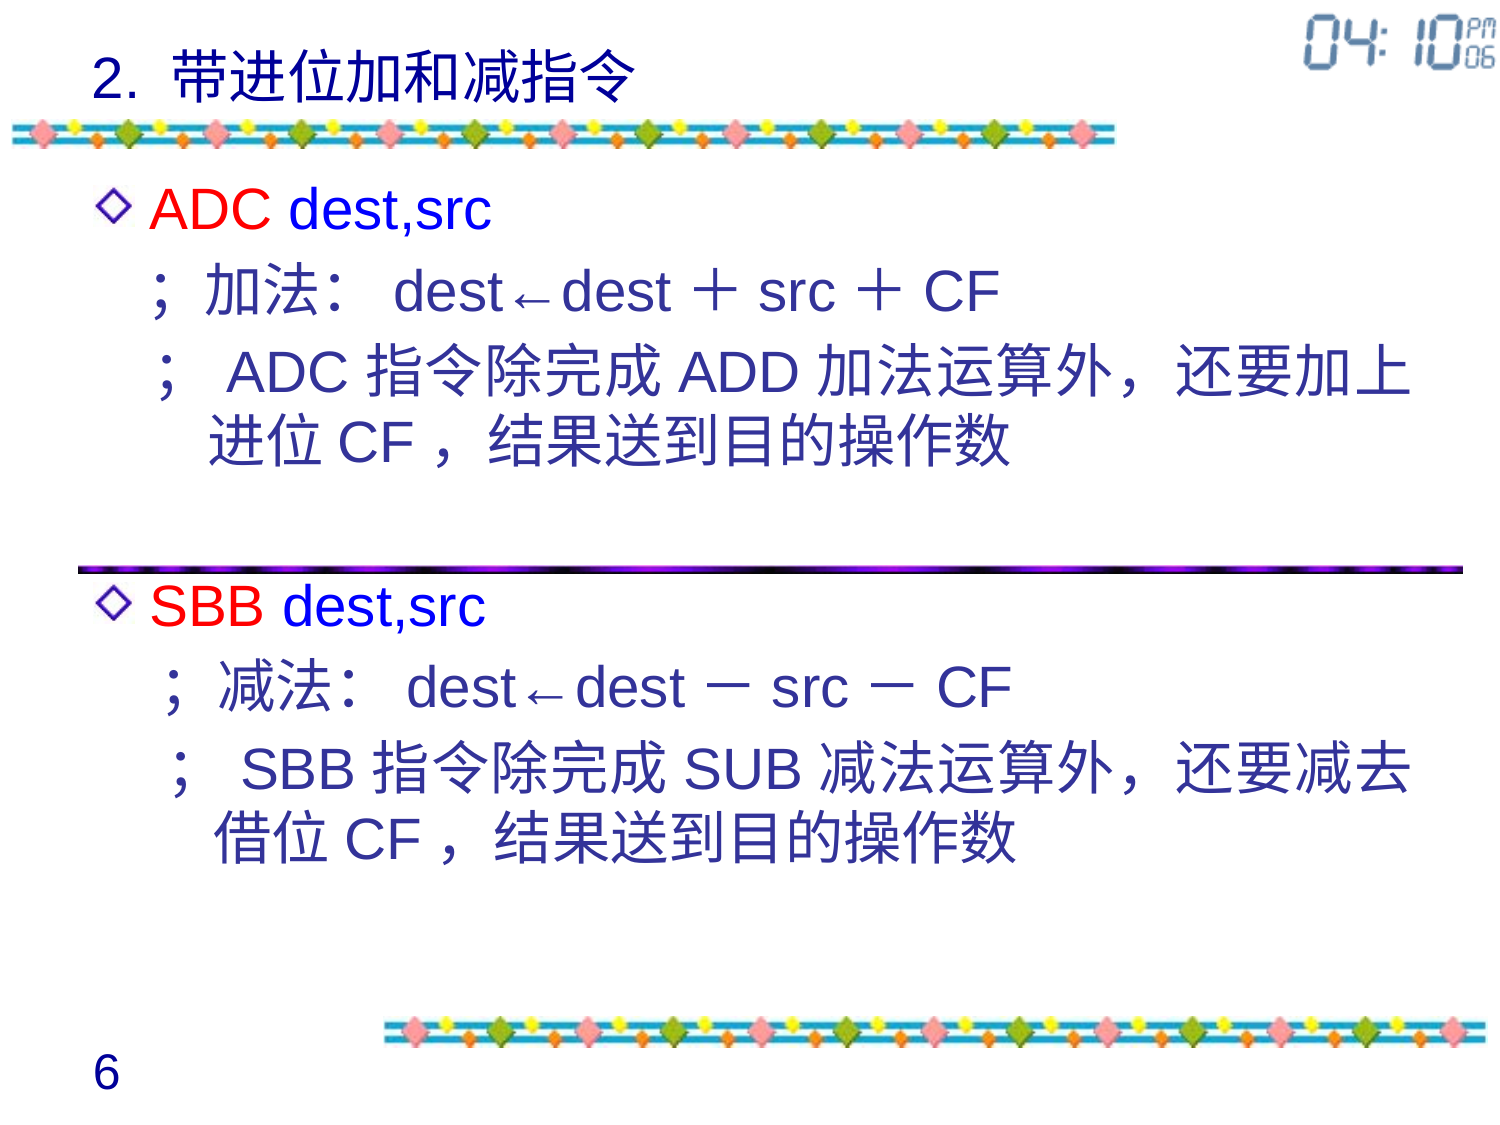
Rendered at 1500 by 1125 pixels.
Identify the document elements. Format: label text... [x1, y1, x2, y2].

list ADC dest,src ；加法：dest←dest＋src＋CF ；ADC指令除完成ADD加法运算外，还要加上进位CF，结果送到目的操作数 SBB dest,src ；减法：dest←dest－src－CF ；SBB指令除完成SUB减法运算外，还要减去借位CF，结果送到目的操作数 [78, 582, 1429, 1015]
picture [93, 582, 135, 624]
picture [1299, 0, 1500, 88]
picture [383, 1016, 1488, 1048]
picture [93, 185, 135, 227]
picture [11, 119, 1117, 149]
list ADC dest,src ；加法：dest←dest＋src＋CF ；ADC指令除完成ADD加法运算外，还要加上进位CF，结果送到目的操作数 SBB dest,src ；减法：dest←dest－src－CF ；SBB指令除完成SUB减法运算外，还要减去借位CF，结果送到目的操作数 [78, 163, 1429, 564]
title 2. 带进位加和减指令 [76, 31, 1282, 120]
picture [77, 565, 1463, 574]
